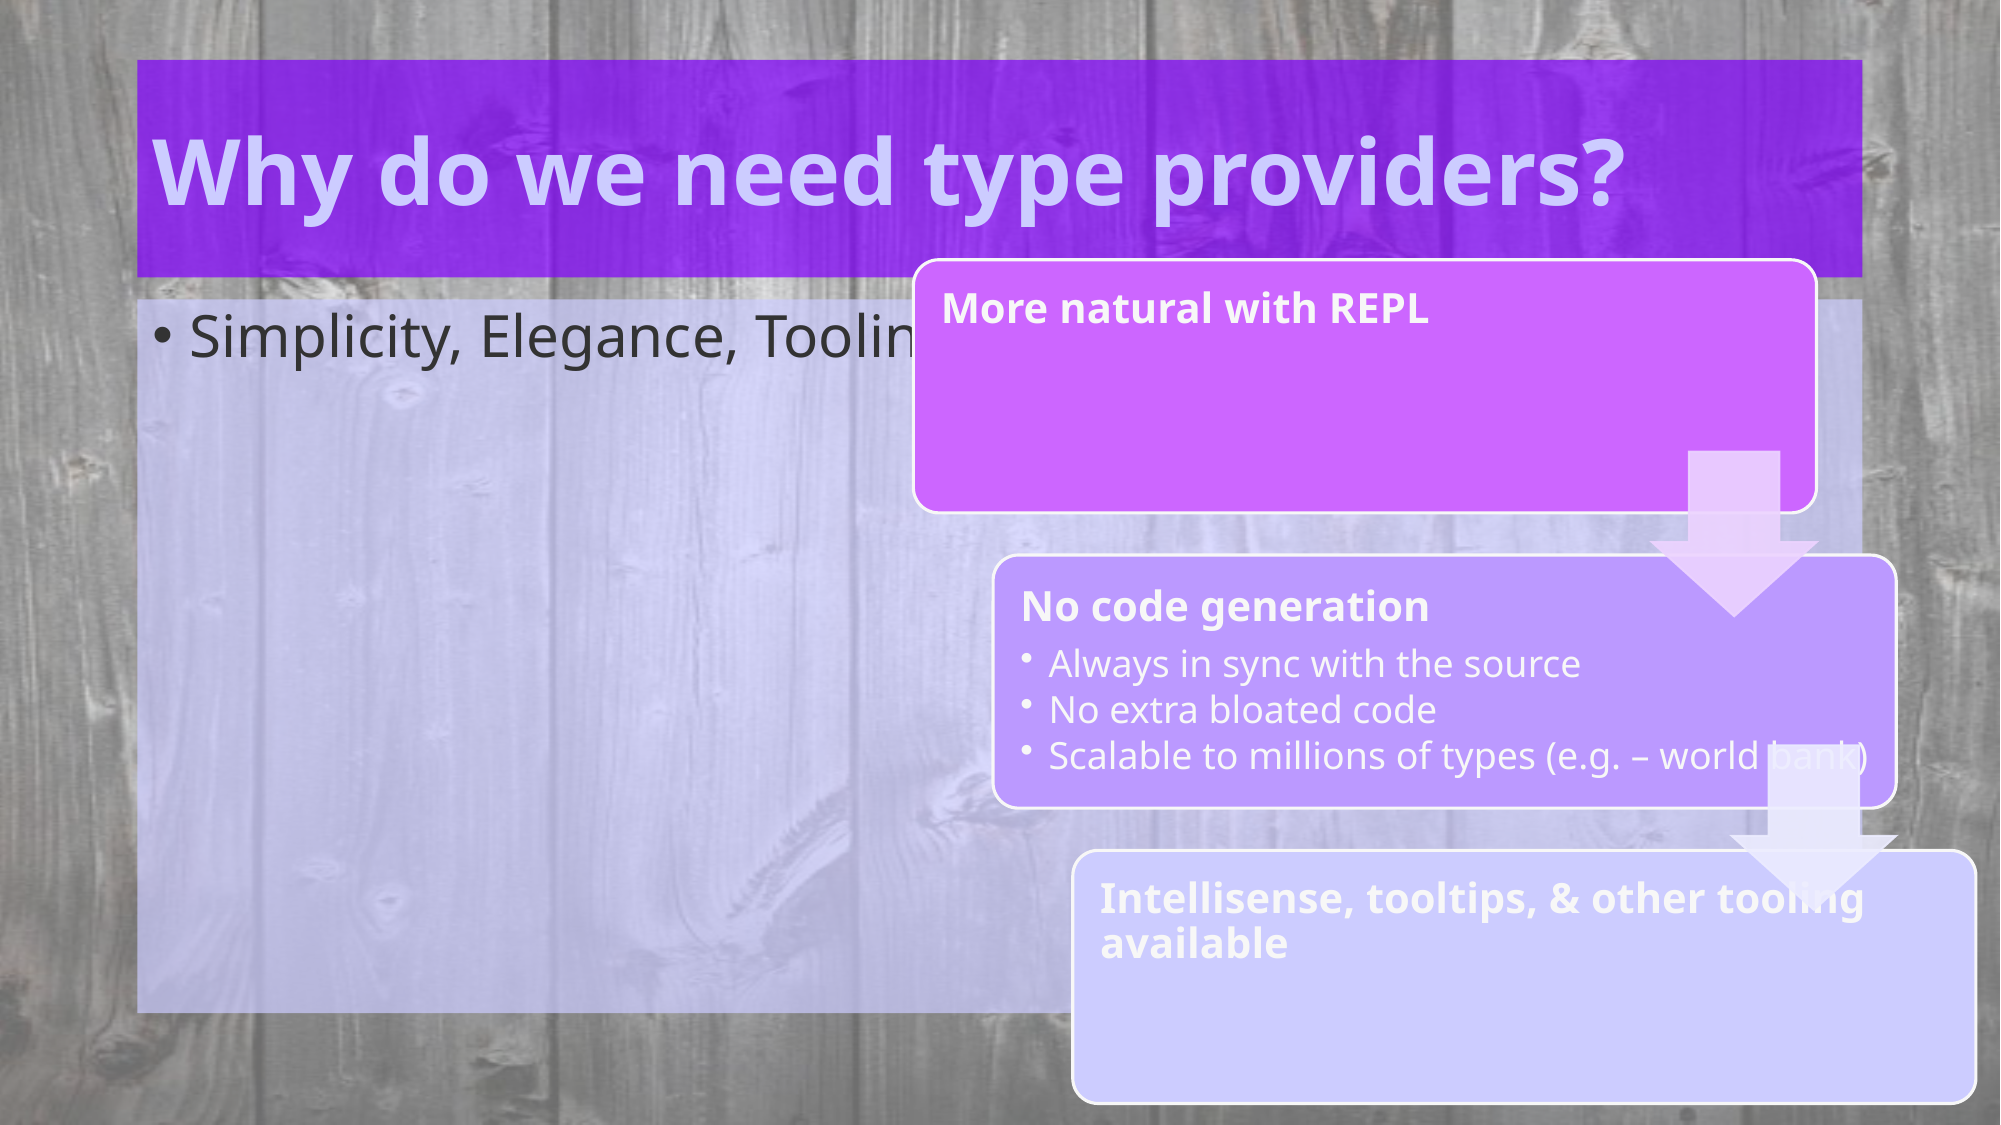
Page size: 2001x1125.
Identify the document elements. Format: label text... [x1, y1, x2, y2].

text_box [913, 259, 1976, 1104]
list Simplicity, Elegance, Tooling [137, 299, 913, 1014]
title Why do we need type providers? [137, 59, 1863, 278]
